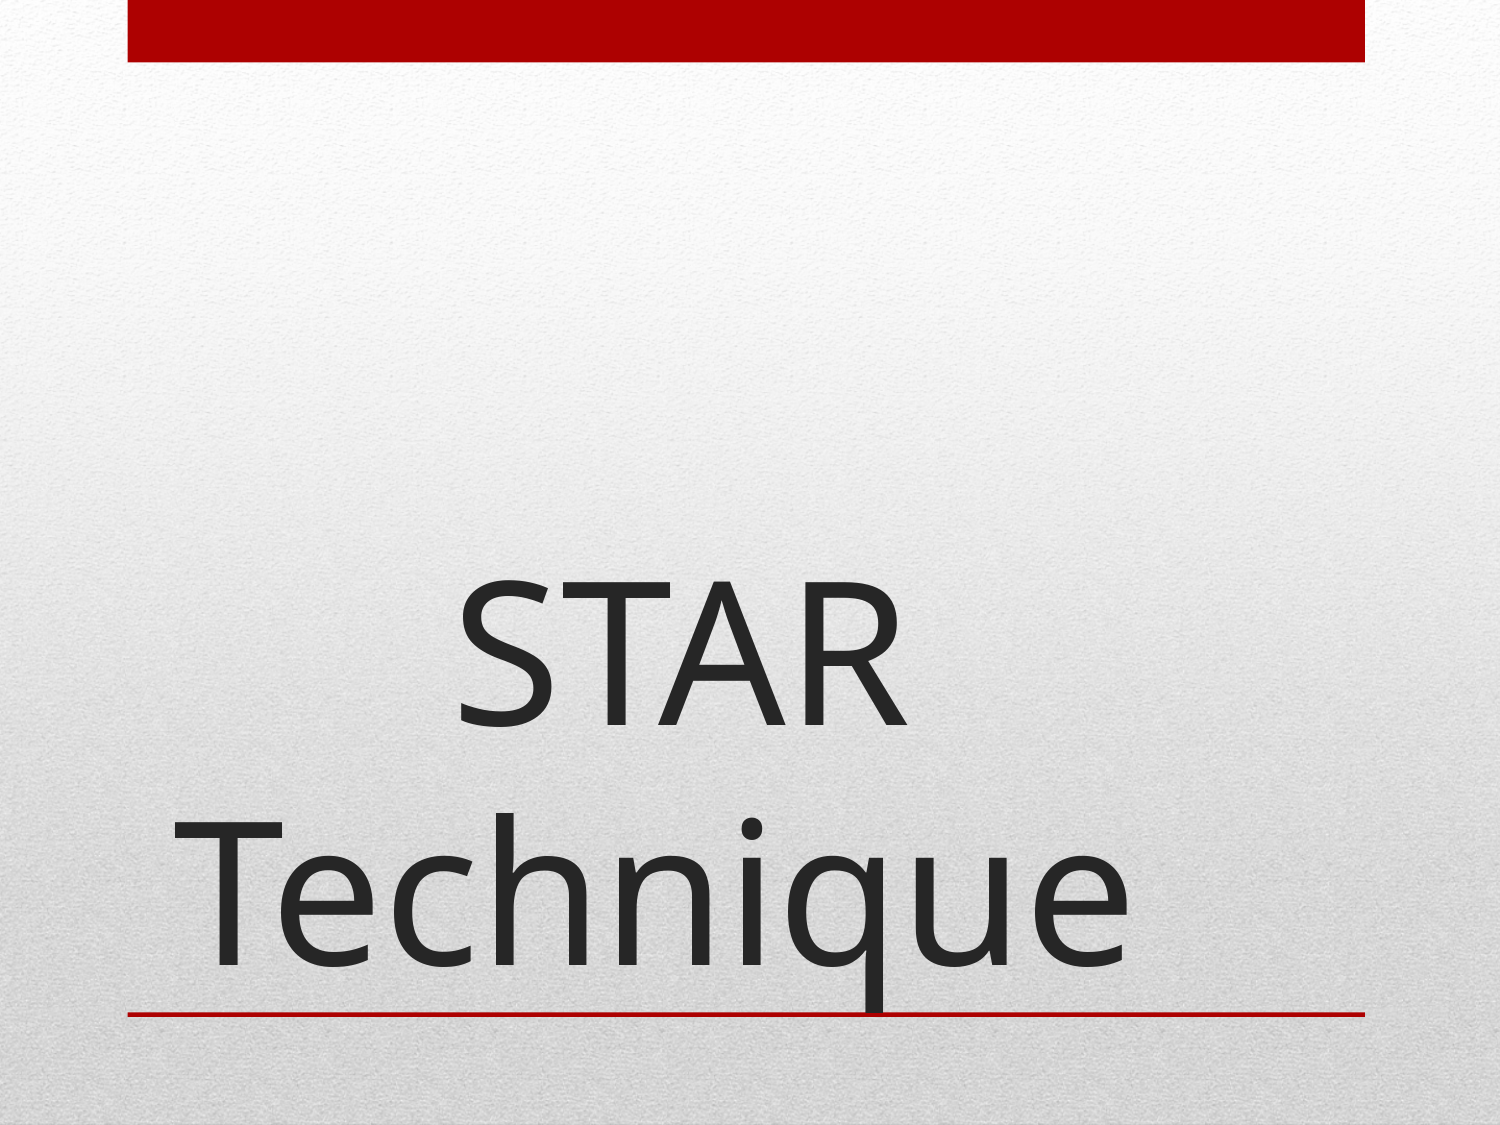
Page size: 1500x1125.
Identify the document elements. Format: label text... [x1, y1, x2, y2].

title STAR Technique [99, 75, 1263, 1013]
